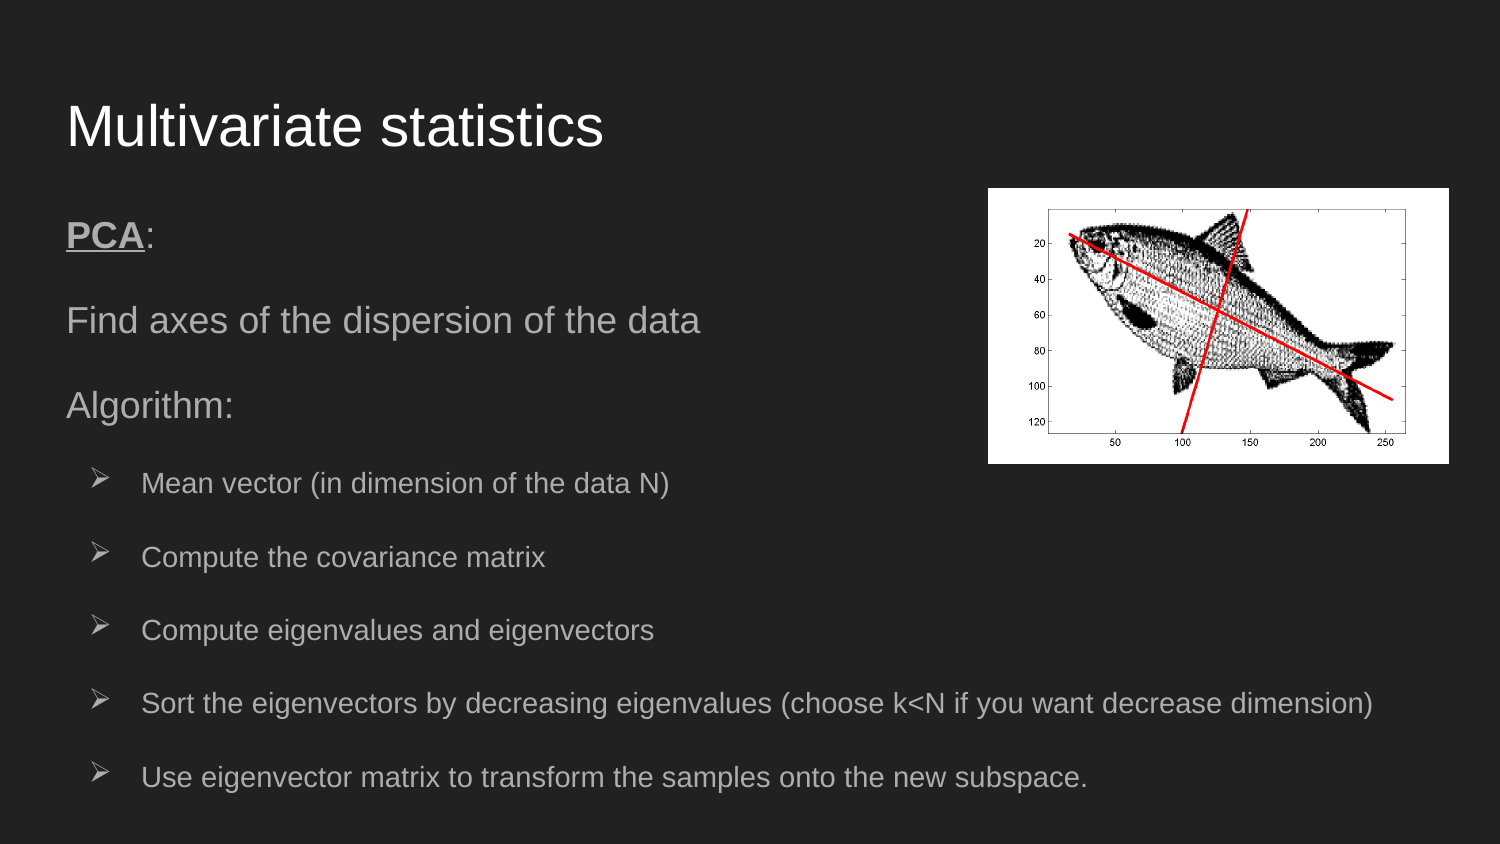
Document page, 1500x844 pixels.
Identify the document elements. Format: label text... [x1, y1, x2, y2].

list PCA: Find axes of the dispersion of the data Algorithm: Mean vector (in dimension of the data N) Compute the covariance matrix Compute eigenvalues and eigenvectors Sort the eigenvectors by decreasing eigenvalues (choose k<N if you want decrease dimension) Use eigenvector matrix to transform the samples onto the new subspace. [51, 189, 1449, 750]
title Multivariate statistics [51, 72, 1449, 167]
picture [987, 188, 1450, 464]
